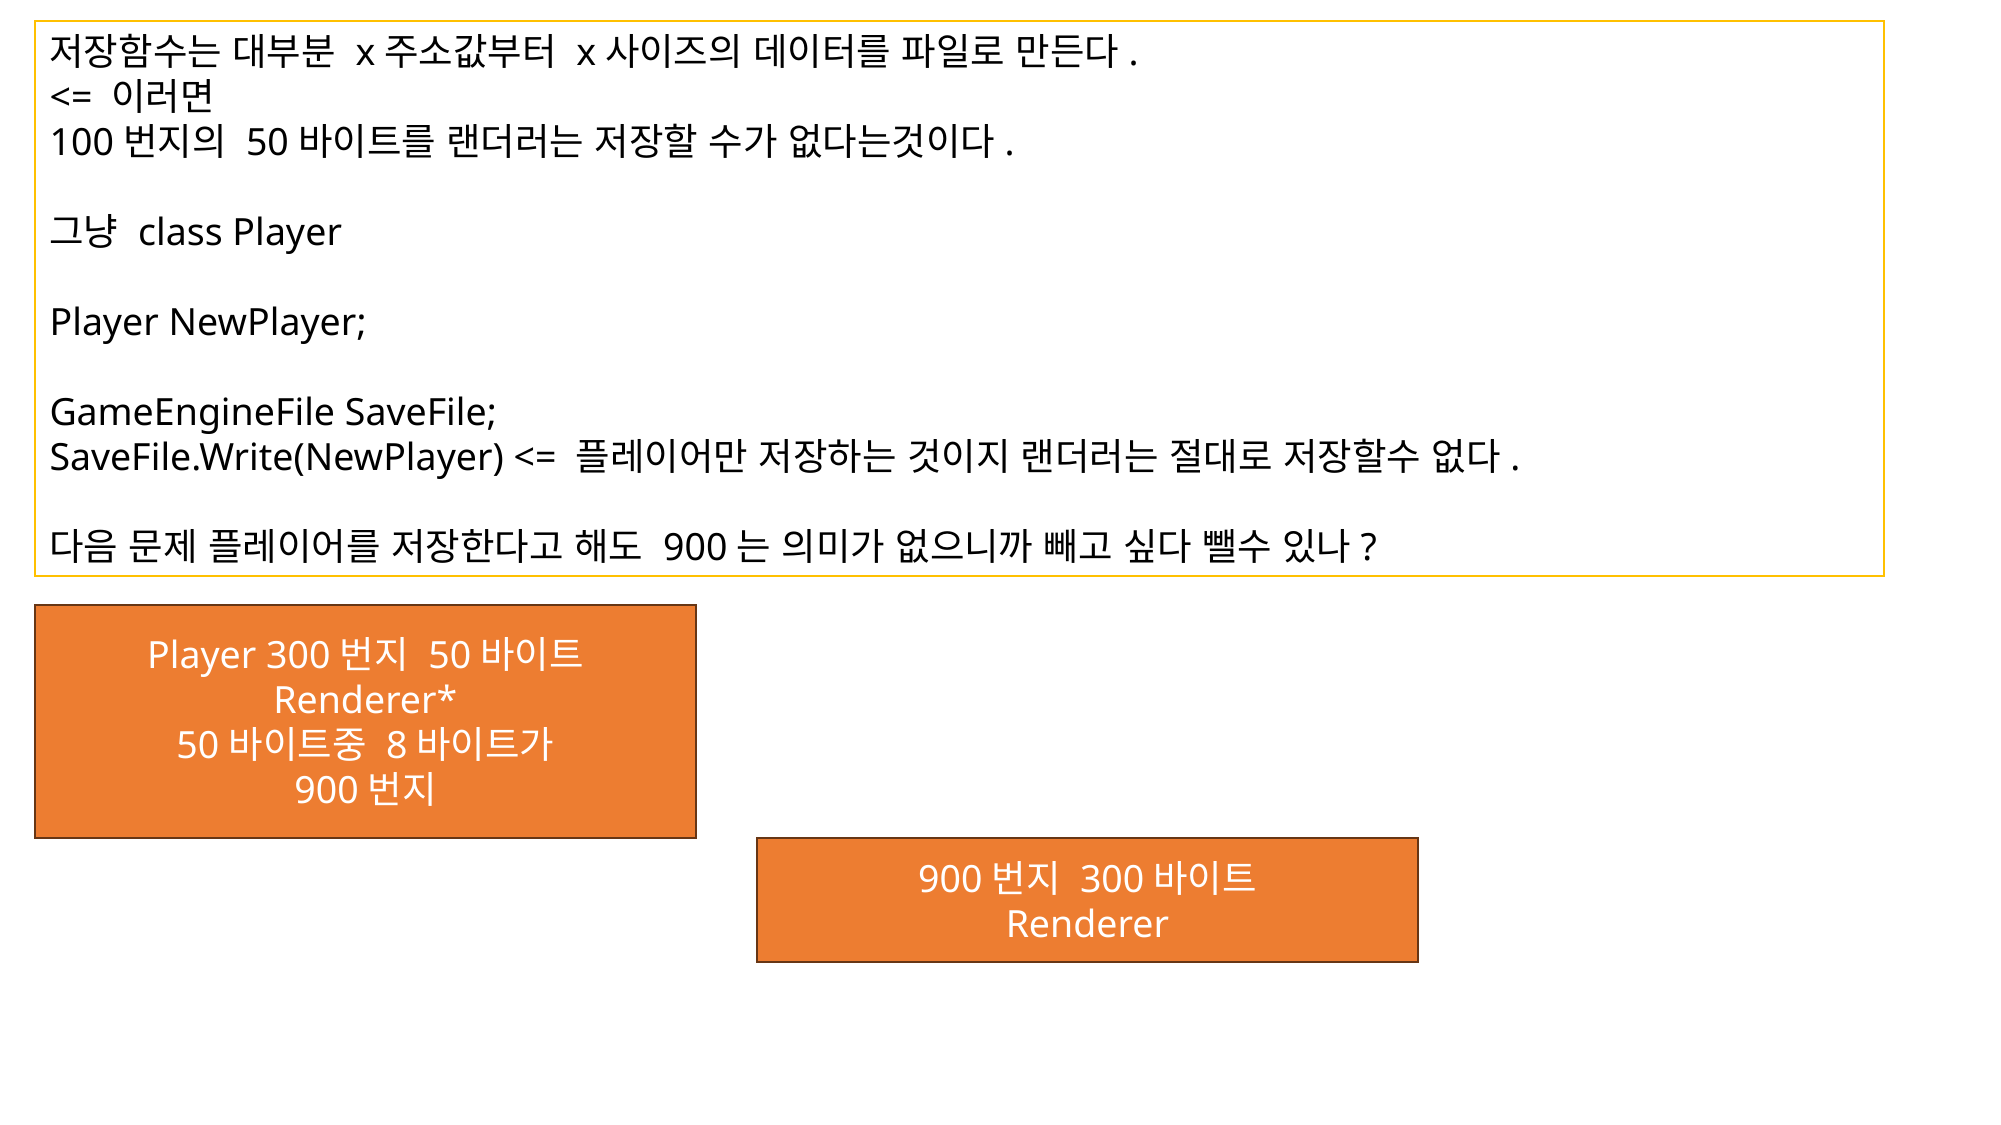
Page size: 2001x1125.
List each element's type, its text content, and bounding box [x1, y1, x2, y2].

text_box 900번지 300바이트 Renderer [756, 837, 1419, 963]
text_box Player 300번지 50바이트 Renderer* 50바이트중 8바이트가 900번지 [34, 604, 697, 839]
text_box 저장함수는 대부분 x주소값부터 x사이즈의 데이터를 파일로 만든다. <= 이러면 100번지의 50바이트를 랜더러는 저장할 수가 없다는것이다. 그냥 class Player Player NewPlayer; GameEngineFile SaveFile; SaveFile.Write(NewPlayer) <= 플레이어만 저장하는 것이지 랜더러는 절대로 저장할수 없다. 다음 문제 플레이어를 저장한다고 해도 900는 의미가 없으니까 빼고 싶다 뺄수 있나? [34, 20, 1885, 577]
